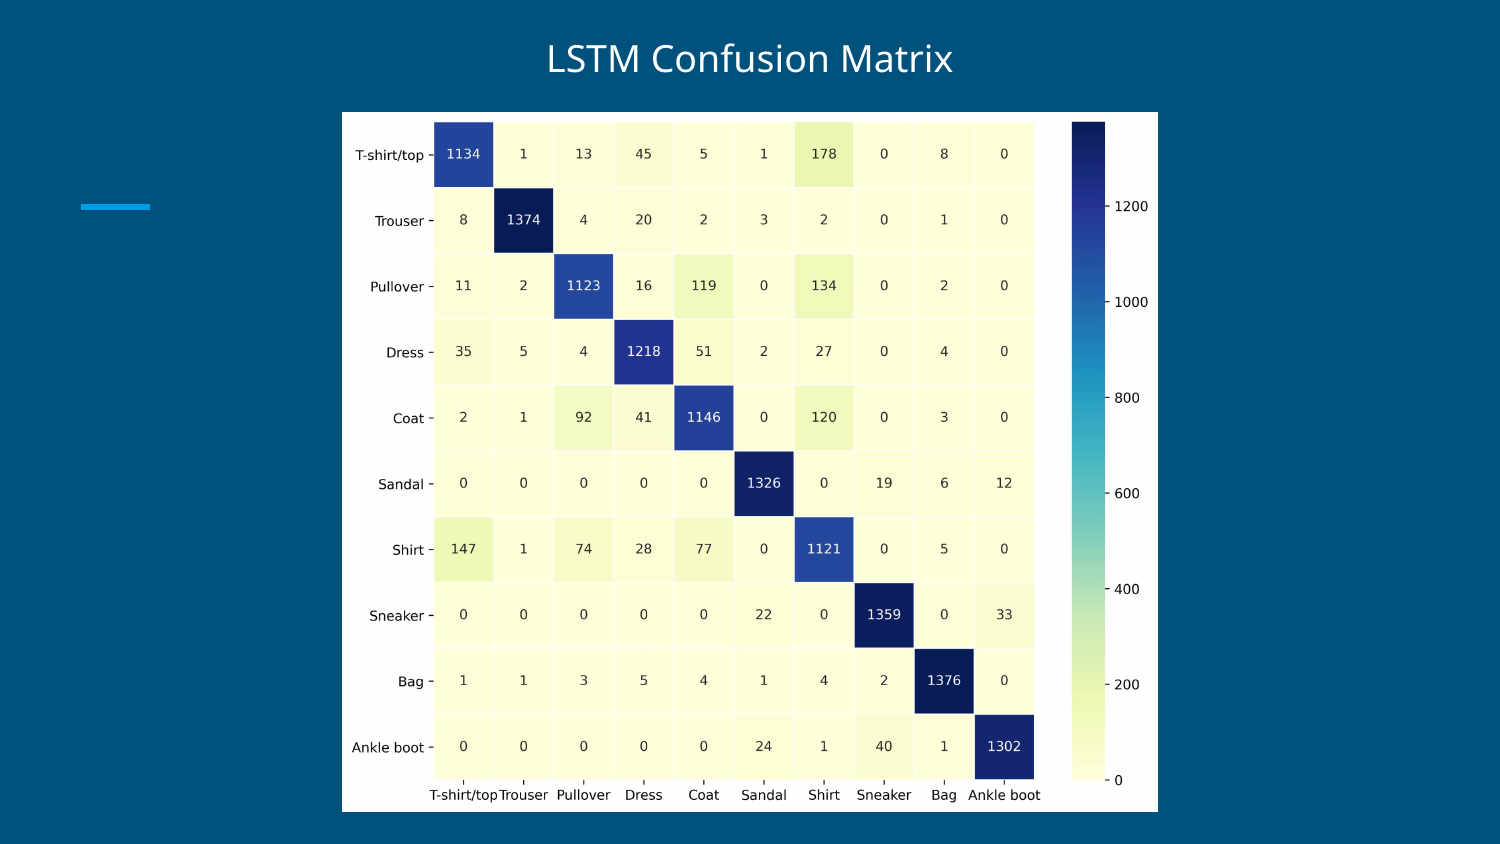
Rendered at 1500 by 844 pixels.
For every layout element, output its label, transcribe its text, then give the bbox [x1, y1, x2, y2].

title LSTM Confusion Matrix [530, 39, 1022, 95]
picture [343, 113, 1157, 811]
